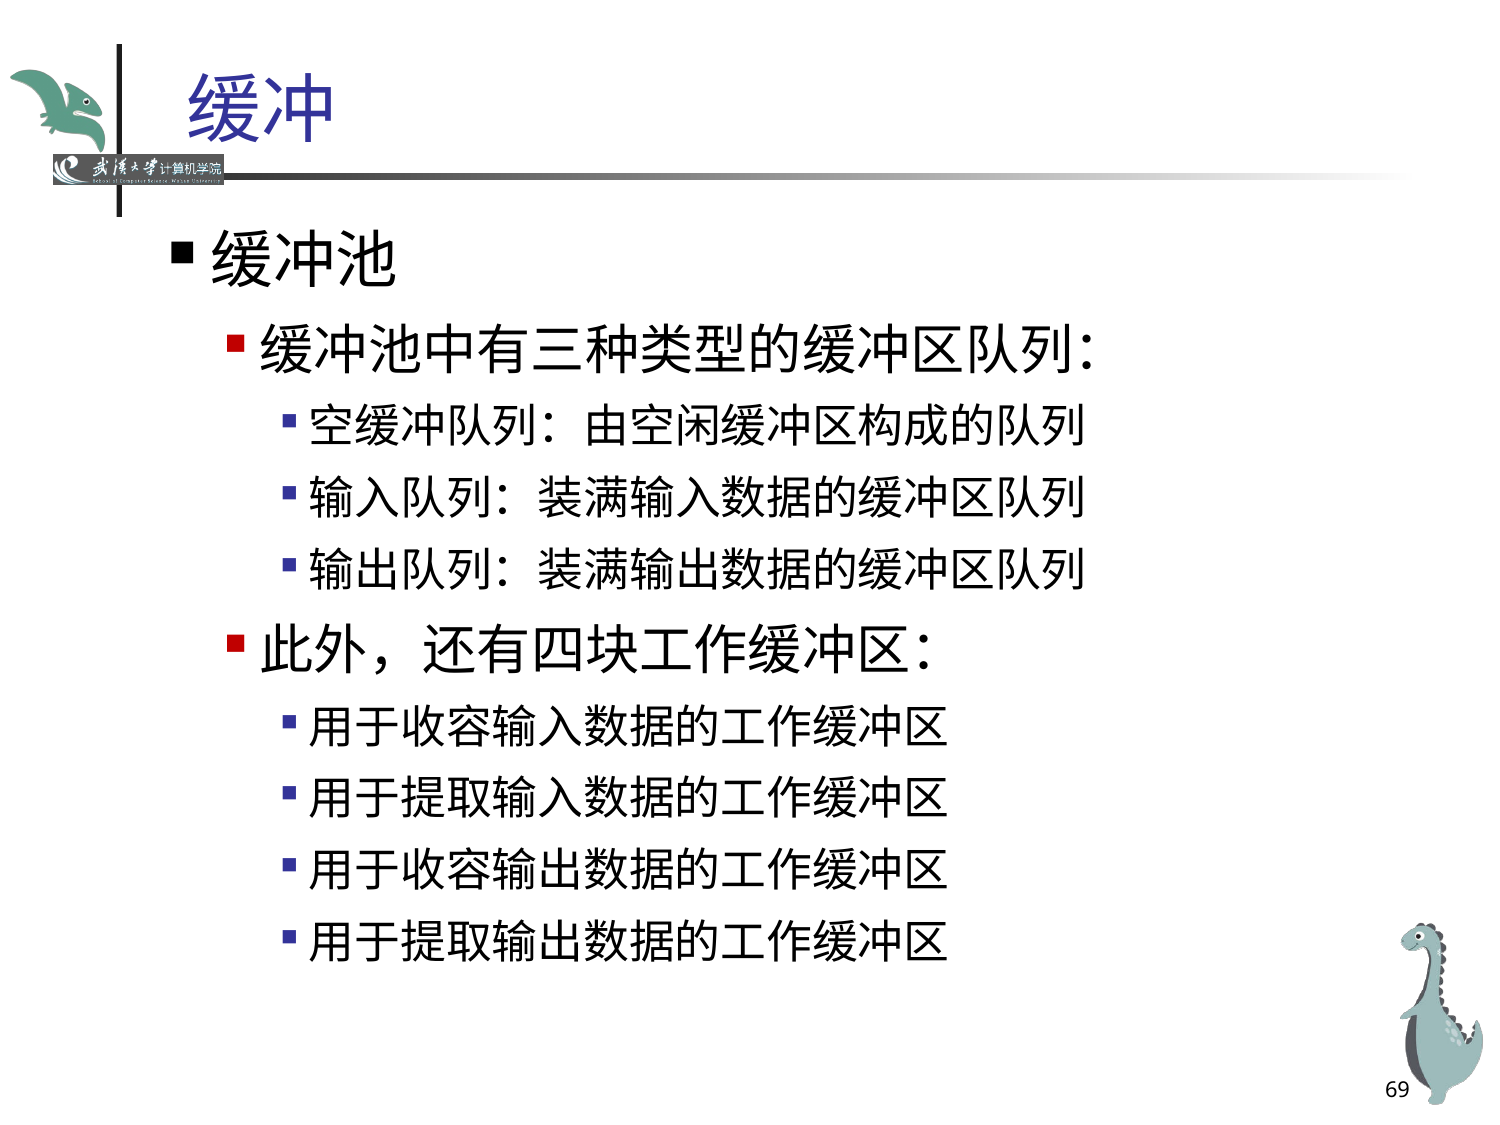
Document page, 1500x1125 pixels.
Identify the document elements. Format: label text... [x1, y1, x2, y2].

picture [1399, 922, 1484, 1105]
slide_number 69 [1112, 1037, 1426, 1113]
title 缓冲 [171, 36, 1459, 160]
picture [10, 45, 224, 186]
list 缓冲池 缓冲池中有三种类型的缓冲区队列： 空缓冲队列：由空闲缓冲区构成的队列 输入队列：装满输入数据的缓冲区队列 输出队列：装满输出数据的缓冲区队列 此外，还有四块工作缓冲区： 用于收容输入数据的工作缓冲区 用于提取输入数据的工作缓冲区 用于收容输出数据的工作缓冲区 用于提取输出数据的工作缓冲区 [153, 202, 1429, 1006]
